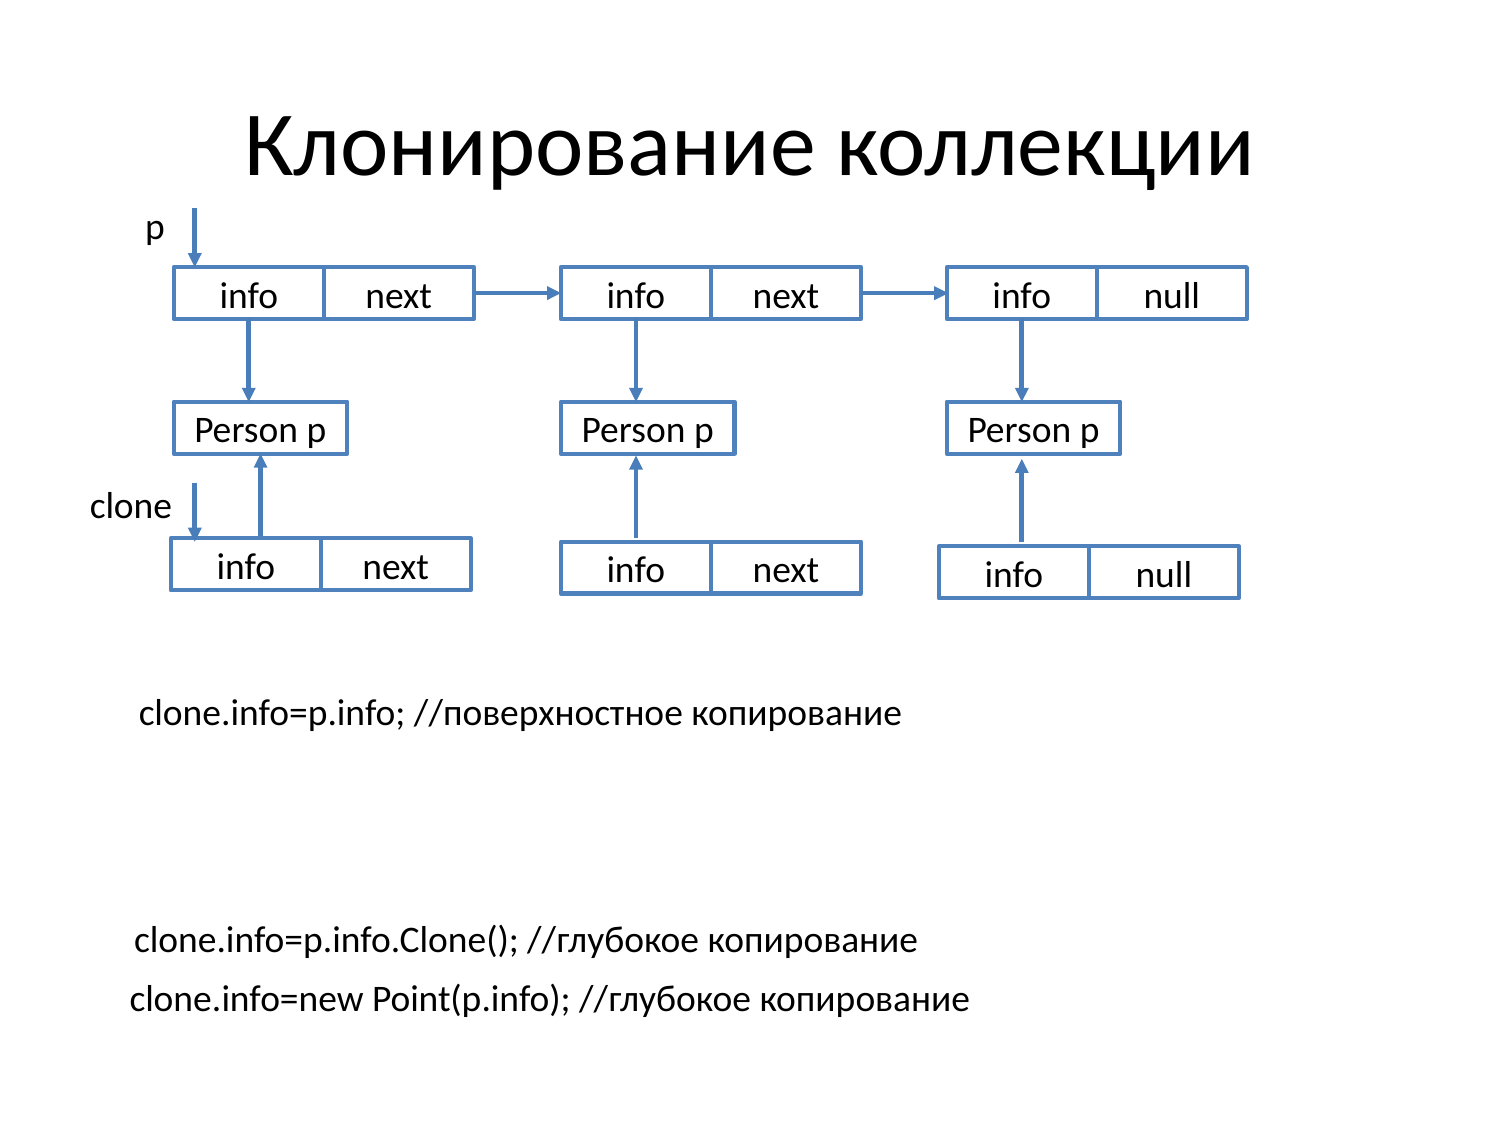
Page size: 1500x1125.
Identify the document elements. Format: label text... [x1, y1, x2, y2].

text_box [170, 538, 472, 591]
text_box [946, 266, 1248, 454]
text_box clone.info=p.info; //поверхностное копирование [123, 680, 1097, 741]
text_box clone [74, 474, 218, 534]
text_box clone.info=p.info.Clone(); //глубокое копирование [119, 907, 1093, 968]
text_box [938, 546, 1240, 599]
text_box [560, 541, 862, 594]
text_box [560, 266, 862, 454]
text_box p [130, 194, 171, 255]
title Клонирование коллекции [75, 45, 1425, 233]
text_box clone.info=new Point(p.info); //глубокое копирование [114, 966, 1088, 1026]
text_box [173, 266, 474, 454]
